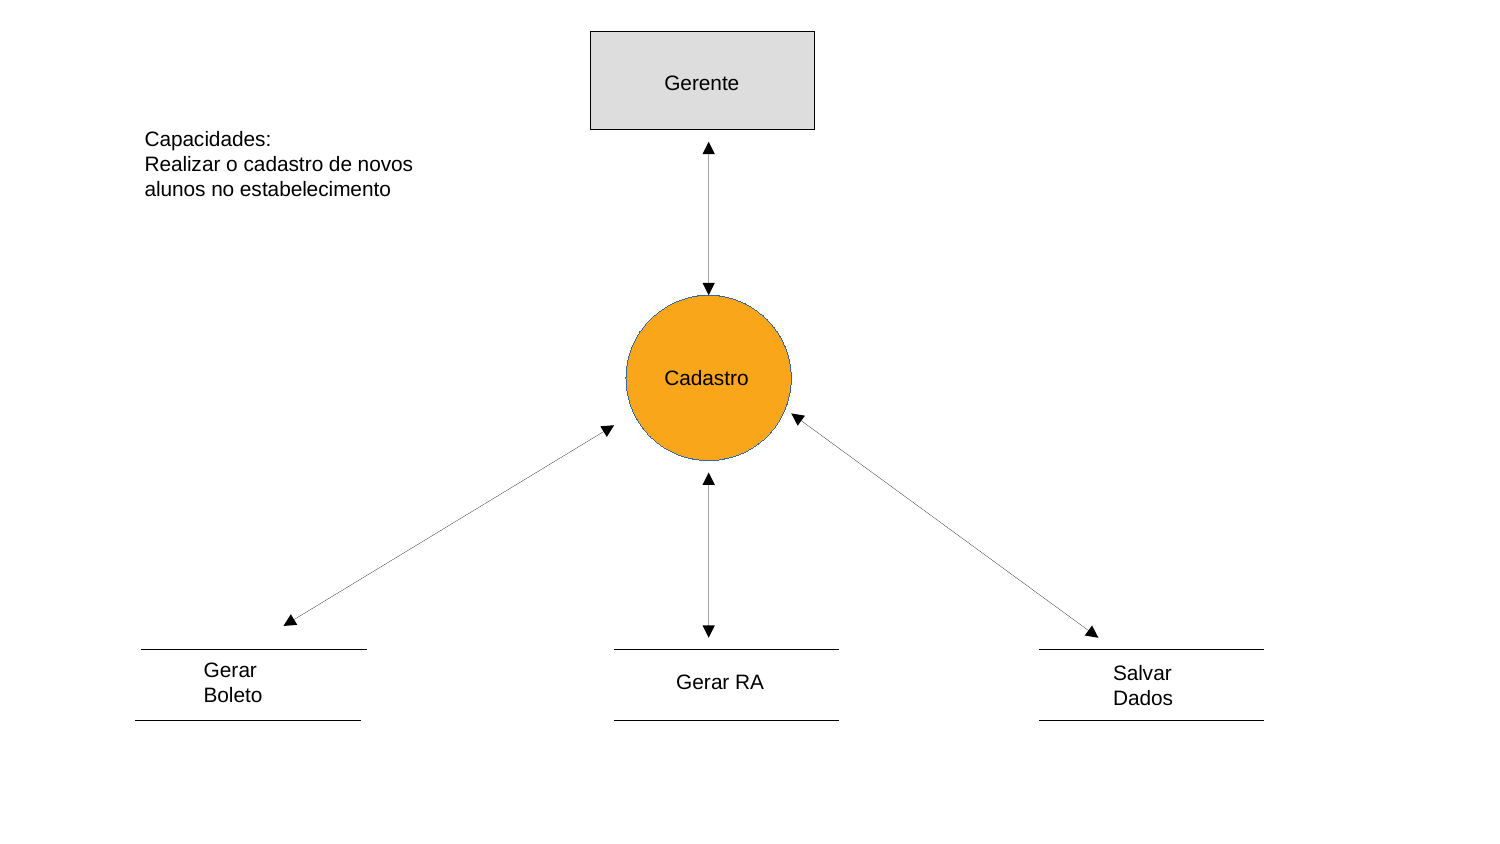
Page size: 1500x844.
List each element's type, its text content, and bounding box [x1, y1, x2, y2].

text_box [283, 425, 615, 626]
text_box Salvar Dados [1098, 652, 1229, 697]
text_box Cadastro [649, 357, 851, 402]
text_box Gerar RA [661, 661, 792, 706]
text_box Gerente [649, 62, 780, 107]
text_box Capacidades: Realizar o cadastro de novos alunos no estabelecimento [129, 118, 473, 203]
text_box Gerar Boleto [189, 649, 319, 694]
text_box [791, 413, 1099, 638]
text_box [590, 31, 815, 130]
text_box [625, 295, 789, 461]
text_box [702, 141, 715, 296]
text_box [702, 472, 715, 638]
